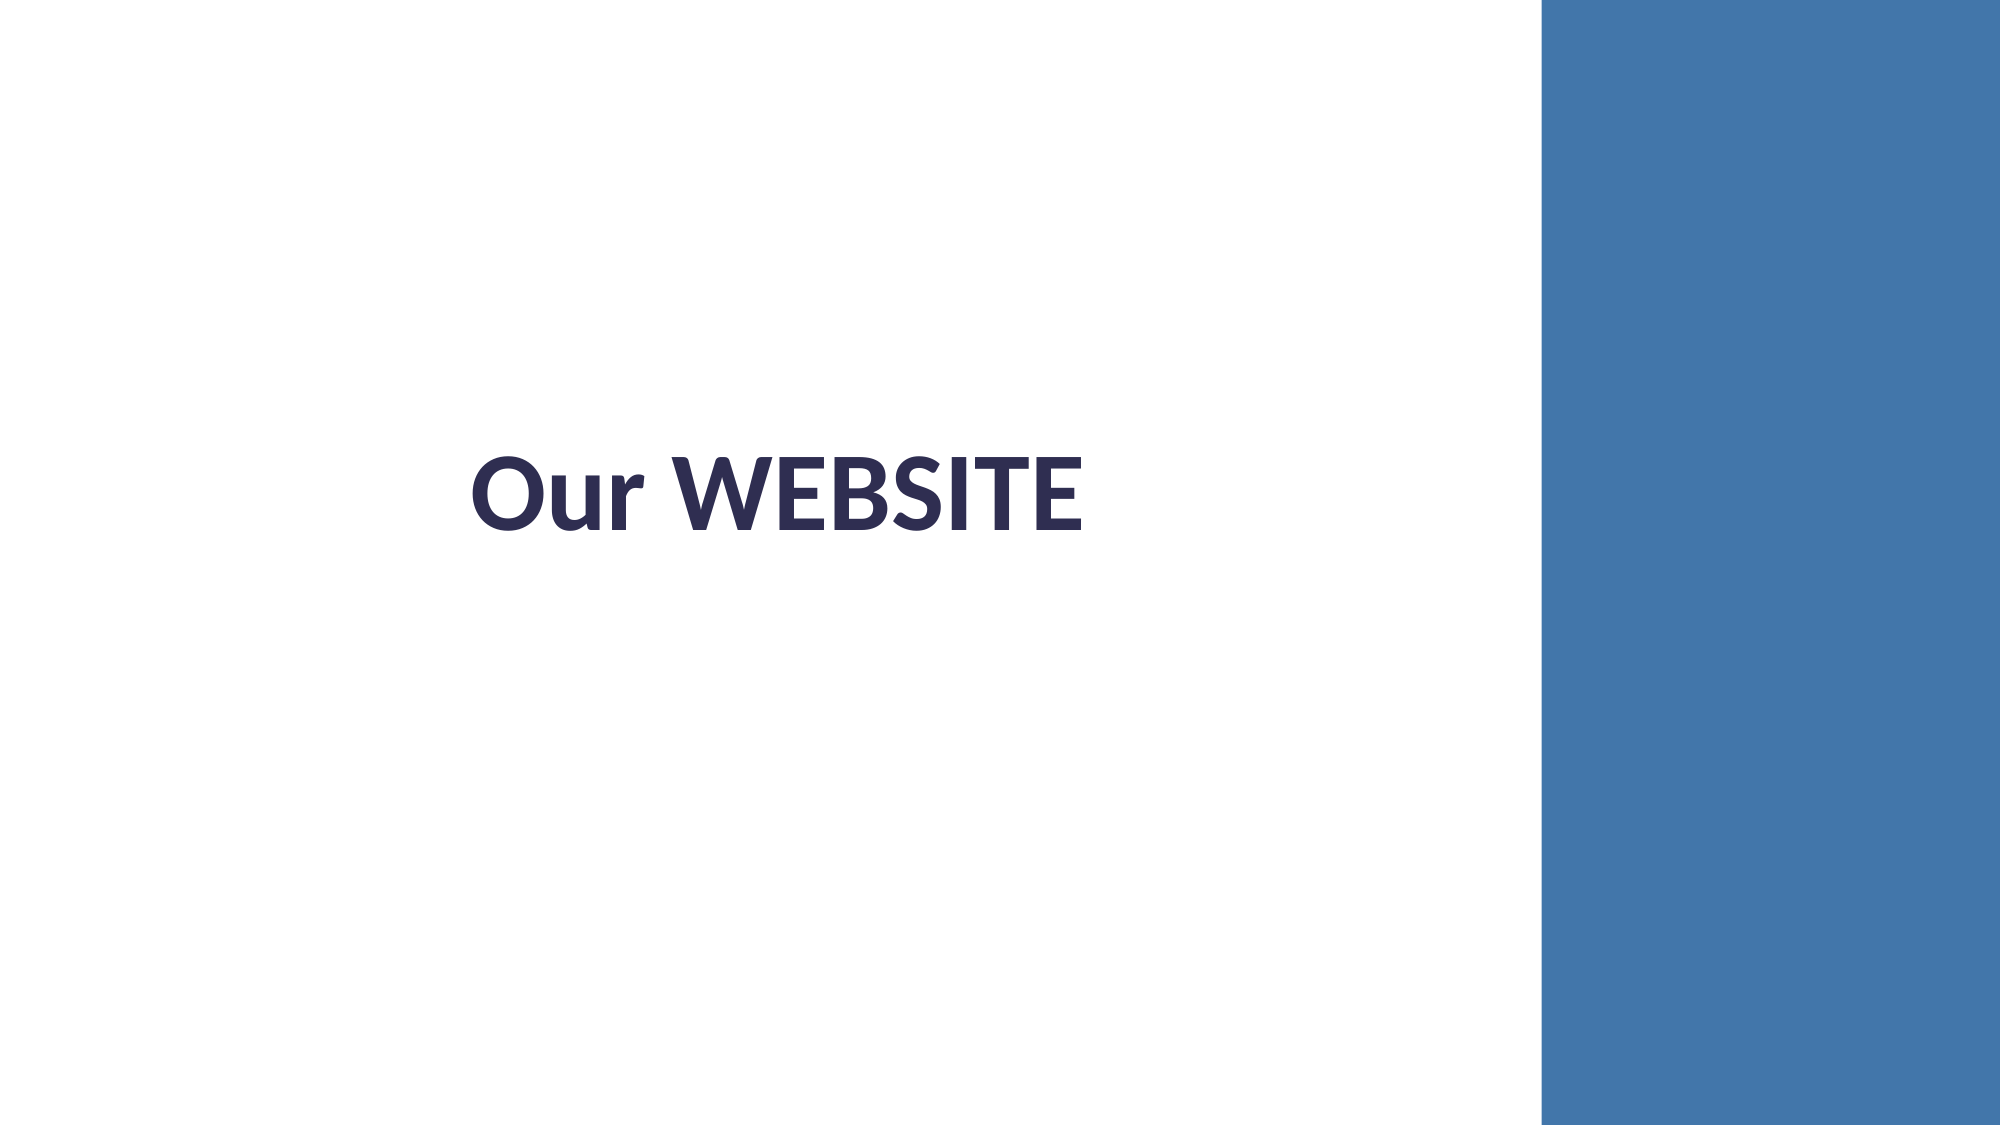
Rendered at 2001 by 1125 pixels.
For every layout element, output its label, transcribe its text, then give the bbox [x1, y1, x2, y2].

text_box Our WEBSITE [119, 410, 1437, 561]
